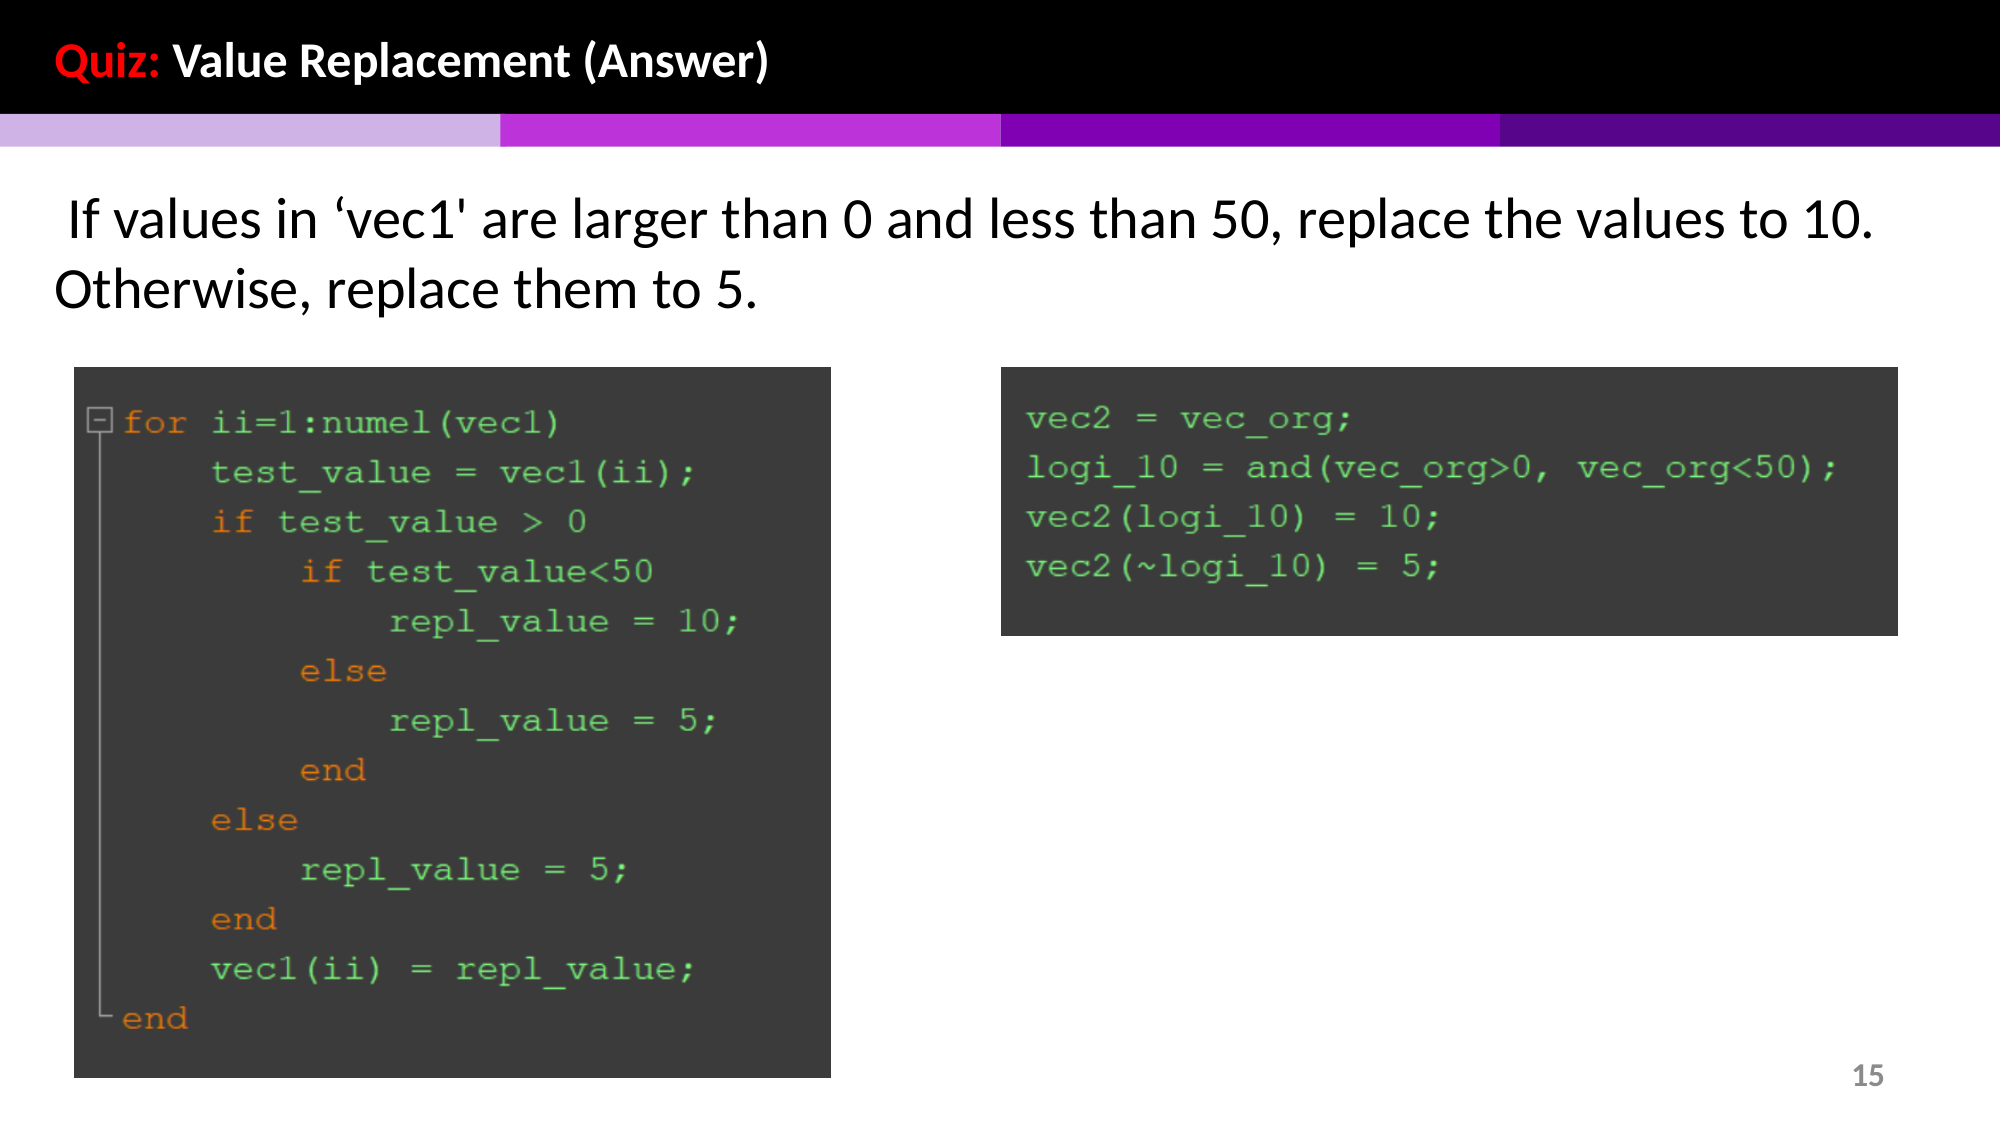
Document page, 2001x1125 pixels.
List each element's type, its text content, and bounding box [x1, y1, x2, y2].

picture [73, 367, 831, 1078]
list Quiz: Value Replacement (Answer) [39, 1, 1964, 114]
text_box If values in ‘vec1' are larger than 0 and less than 50, replace the values to 10. Otherwise, replace them to 5. [39, 173, 1898, 328]
picture [1001, 367, 1898, 636]
